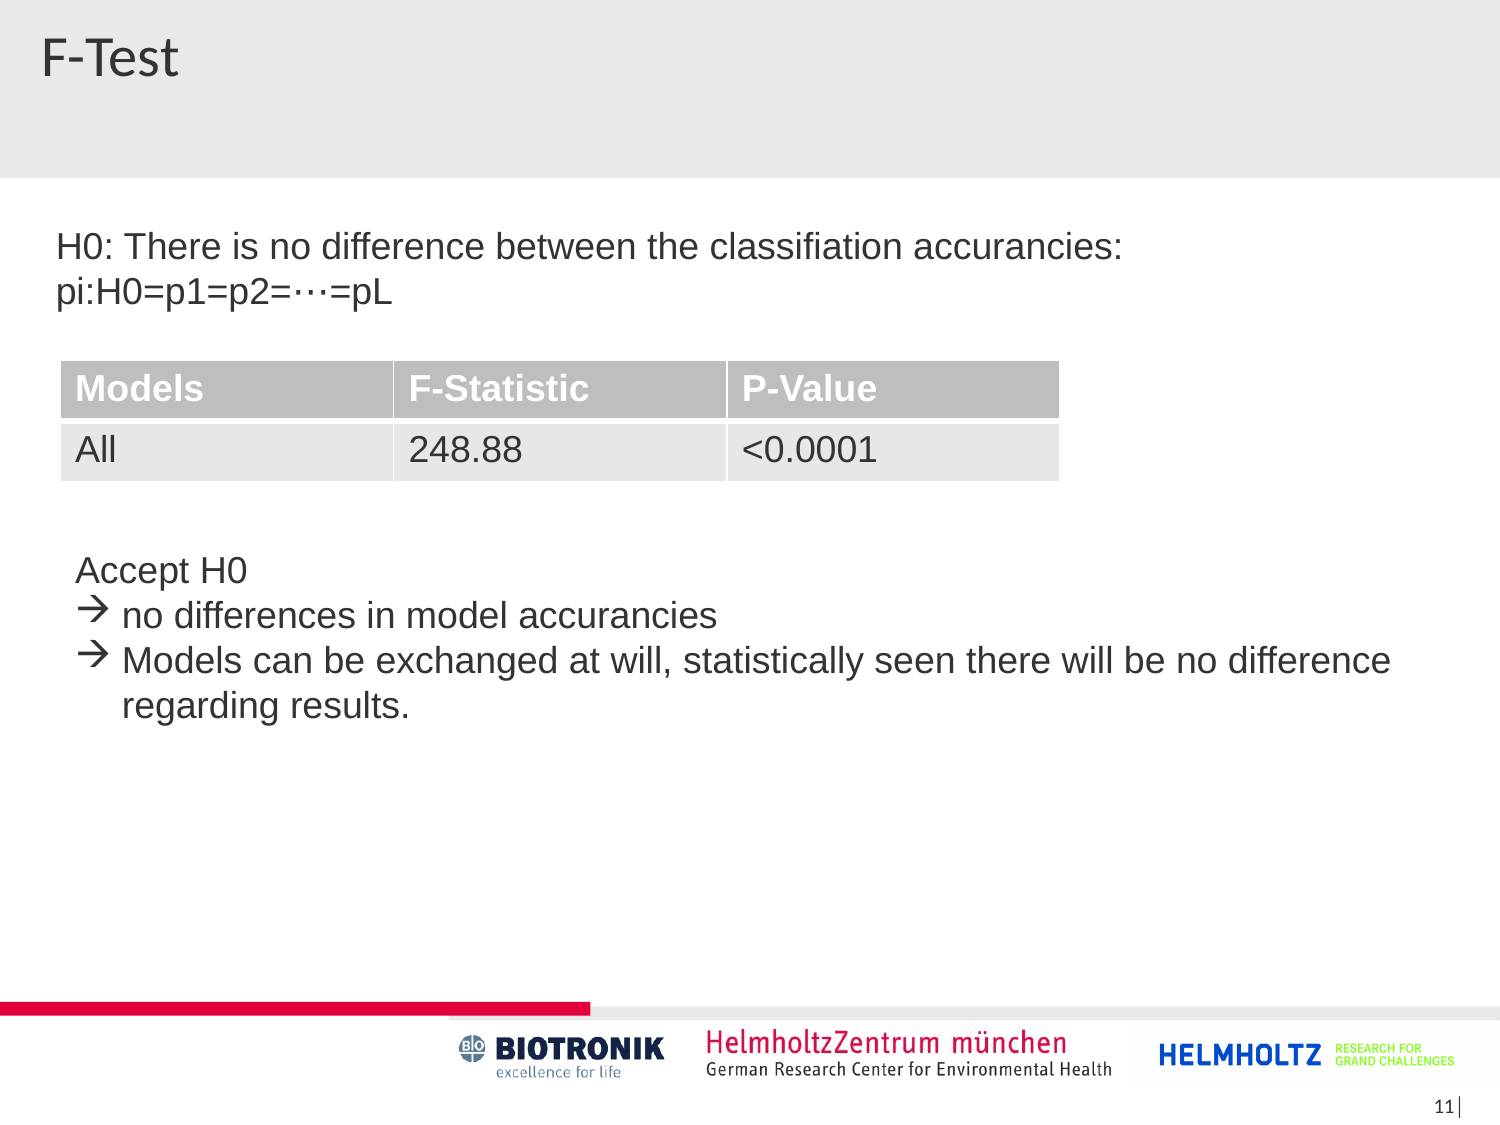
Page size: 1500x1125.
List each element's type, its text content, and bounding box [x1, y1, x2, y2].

text_box H0: There is no difference between the classifiation accurancies: pi:H0=p1=p2=⋯=pL [41, 214, 1379, 365]
table_header F-Statistic [394, 361, 726, 418]
slide_number 11│ [1336, 1084, 1465, 1125]
table_header Models [61, 361, 393, 418]
table_cell All [61, 424, 393, 481]
title F-Test [41, 18, 1459, 160]
table_cell 248.88 [394, 424, 726, 481]
text_box Accept H0 no differences in model accurancies Models can be exchanged at will, statistically seen there will be no difference regarding results. [60, 538, 1500, 734]
picture [704, 1022, 1500, 1087]
table_header P-Value [728, 361, 1059, 418]
picture [455, 1022, 672, 1085]
table_cell <0.0001 [728, 424, 1059, 481]
